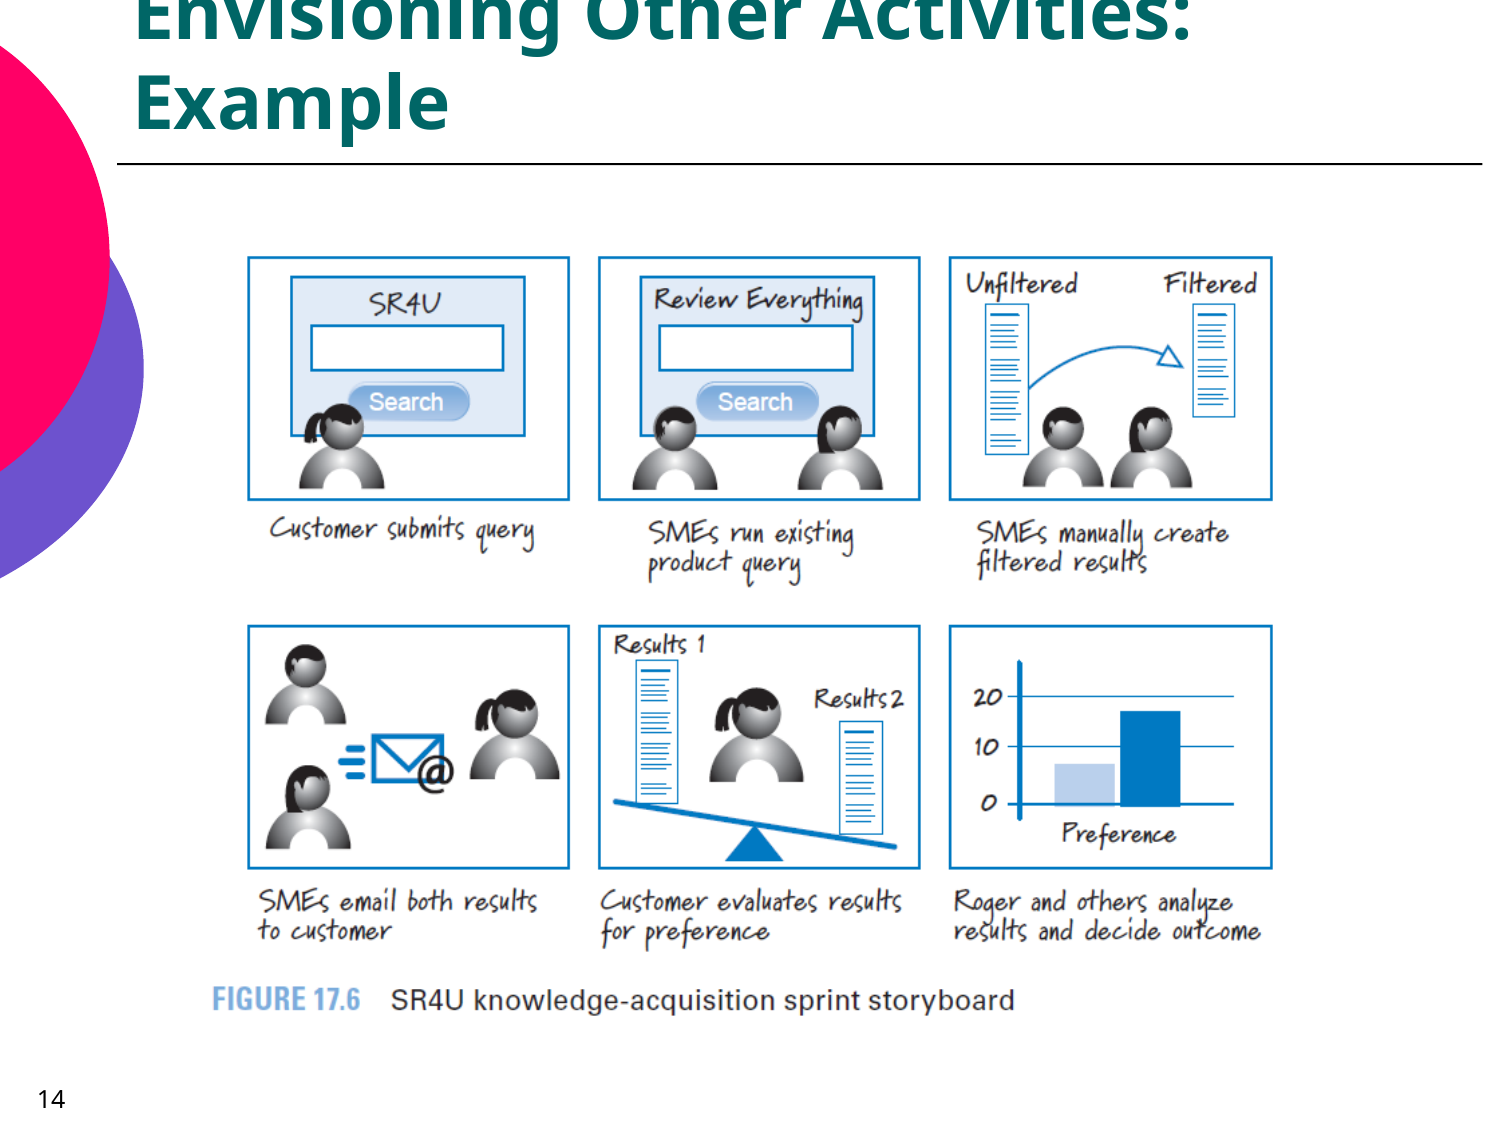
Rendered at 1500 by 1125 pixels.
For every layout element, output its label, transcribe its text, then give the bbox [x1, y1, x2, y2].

slide_number 14 [0, 1049, 81, 1125]
title Envisioning Other Activities: Example [116, 11, 1500, 153]
picture [206, 223, 1288, 1019]
